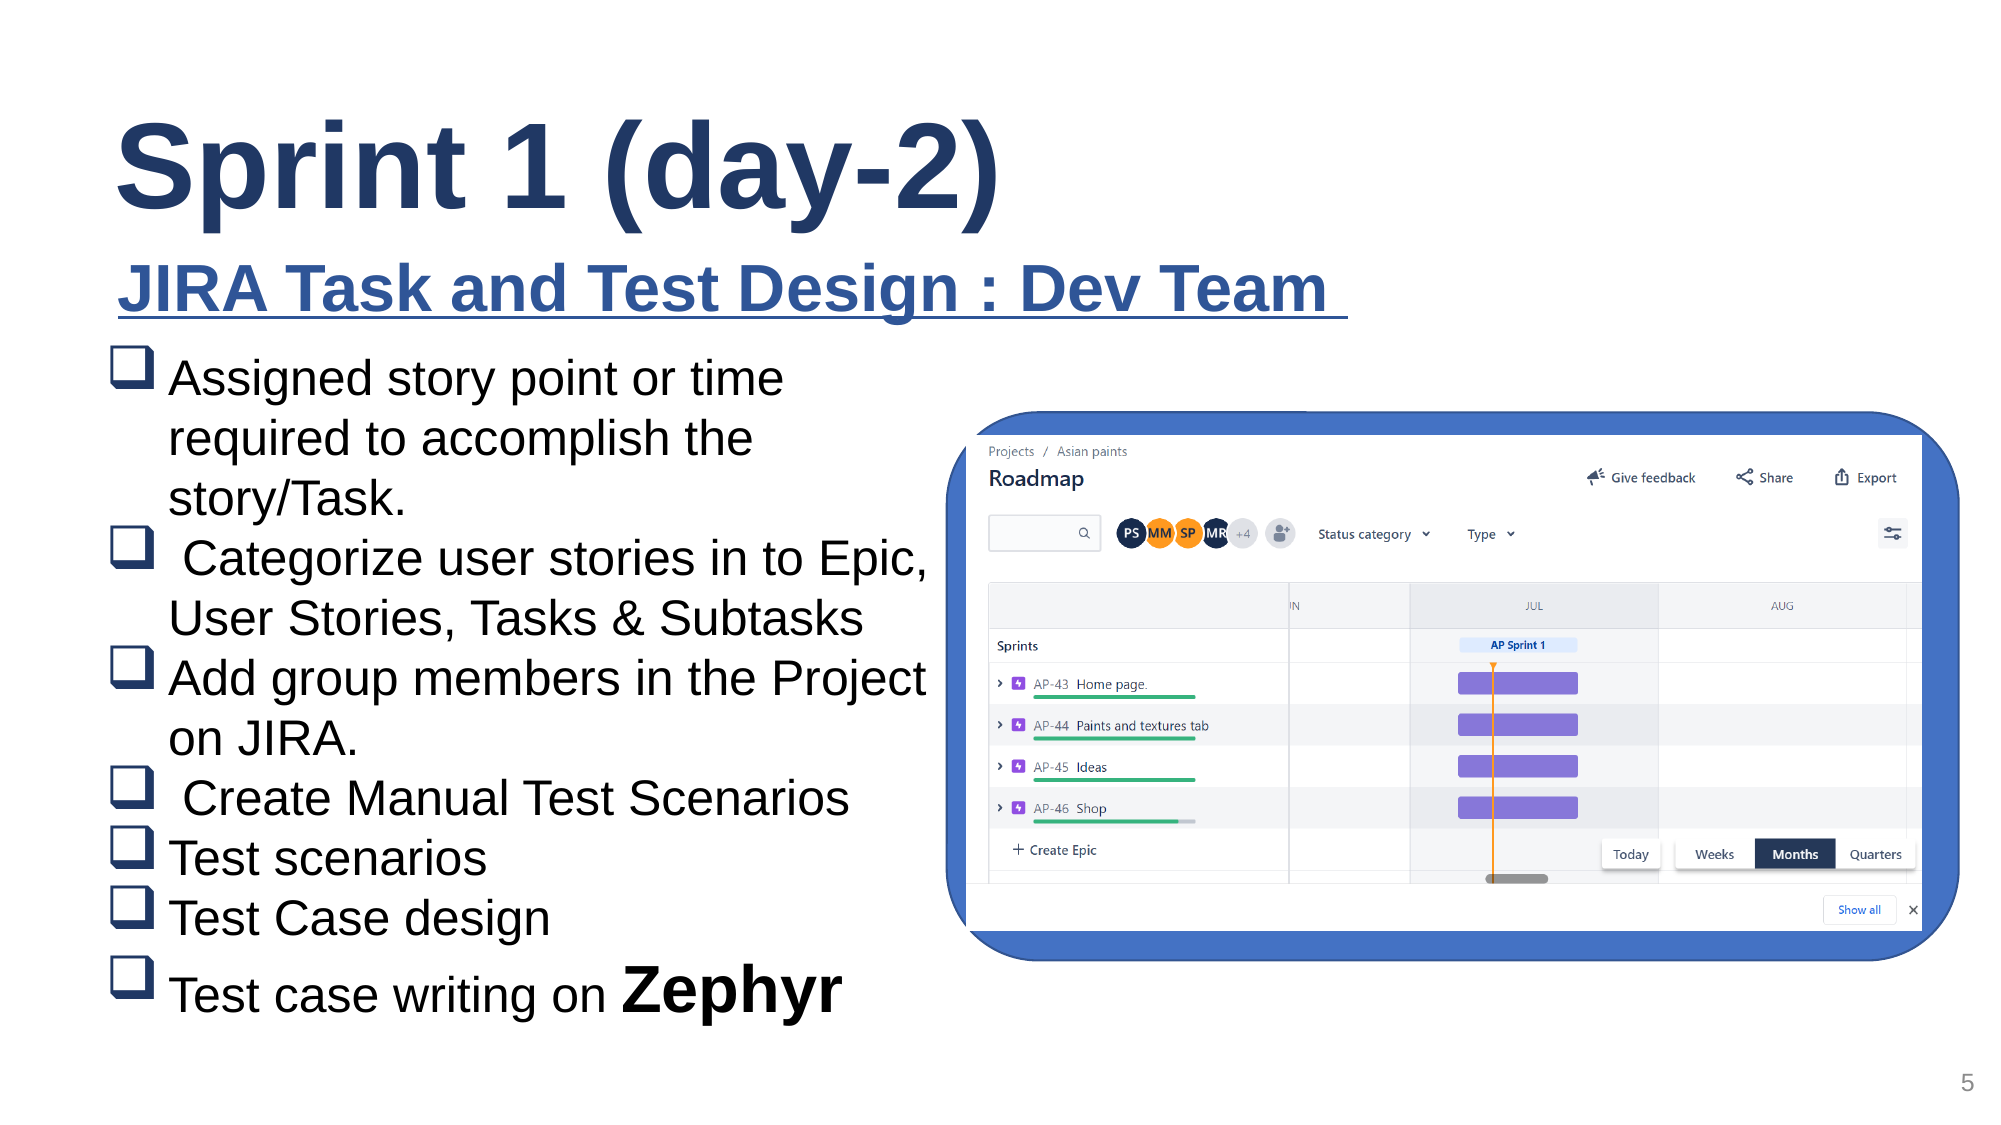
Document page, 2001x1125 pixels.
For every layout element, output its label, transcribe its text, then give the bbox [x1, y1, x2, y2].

text_box Assigned story point or time required to accomplish the story/Task. Categorize user stories in to Epic, User Stories, Tasks & Subtasks Add group members in the Project on JIRA. Create Manual Test Scenarios Test scenarios Test Case design Test case writing on Zephyr [90, 338, 979, 1033]
picture [966, 435, 1922, 931]
text_box JIRA Task and Test Design : Dev Team [103, 237, 1855, 333]
text_box [945, 445, 966, 927]
slide_number 5 [1854, 1038, 1975, 1125]
text_box Sprint 1 (day-2) [114, 106, 1198, 233]
text_box [969, 411, 1960, 962]
